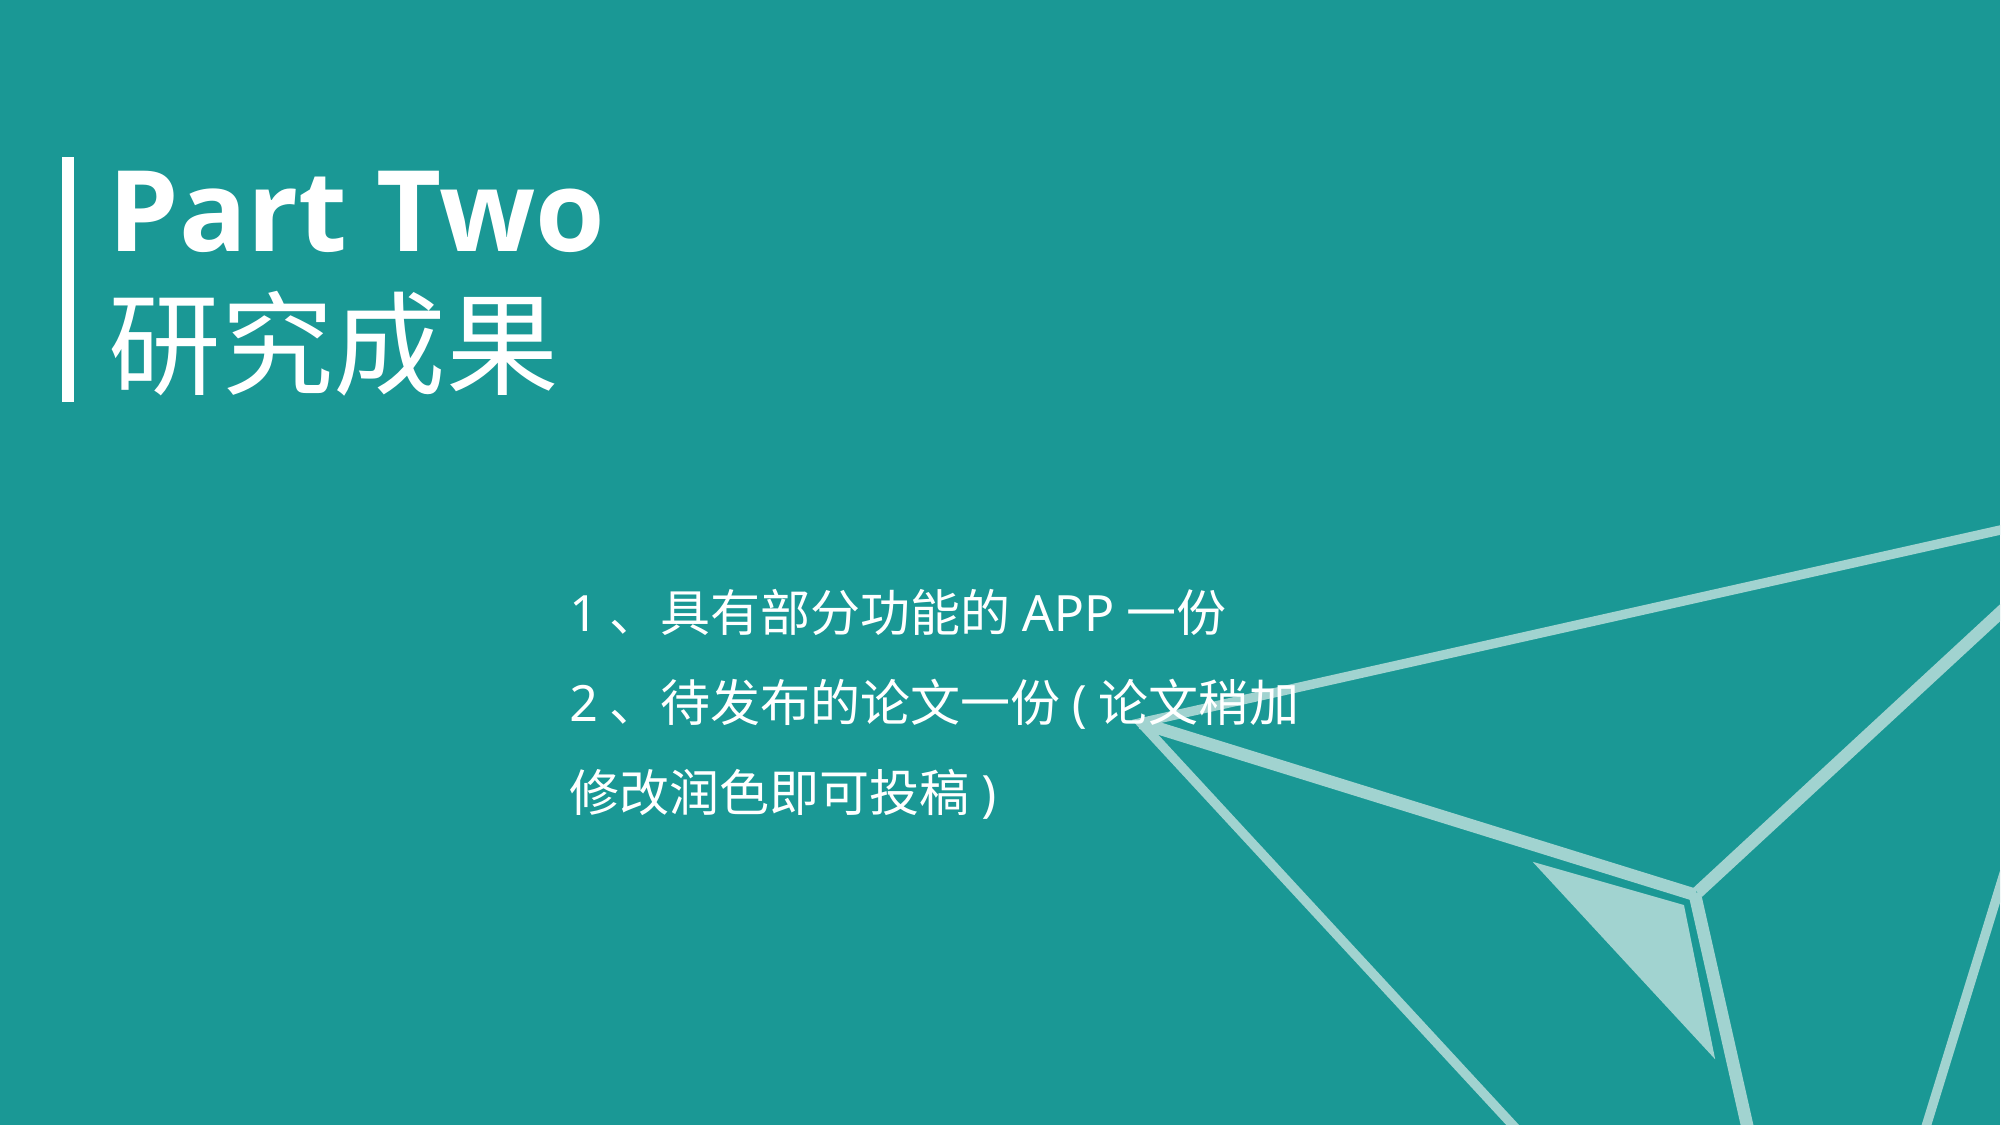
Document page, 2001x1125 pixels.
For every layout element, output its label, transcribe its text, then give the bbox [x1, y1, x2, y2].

text_box 1、具有部分功能的APP一份 2、待发布的论文一份(论文稍加修改润色即可投稿) [554, 544, 1358, 830]
text_box Part Two 研究成果 [94, 131, 716, 417]
